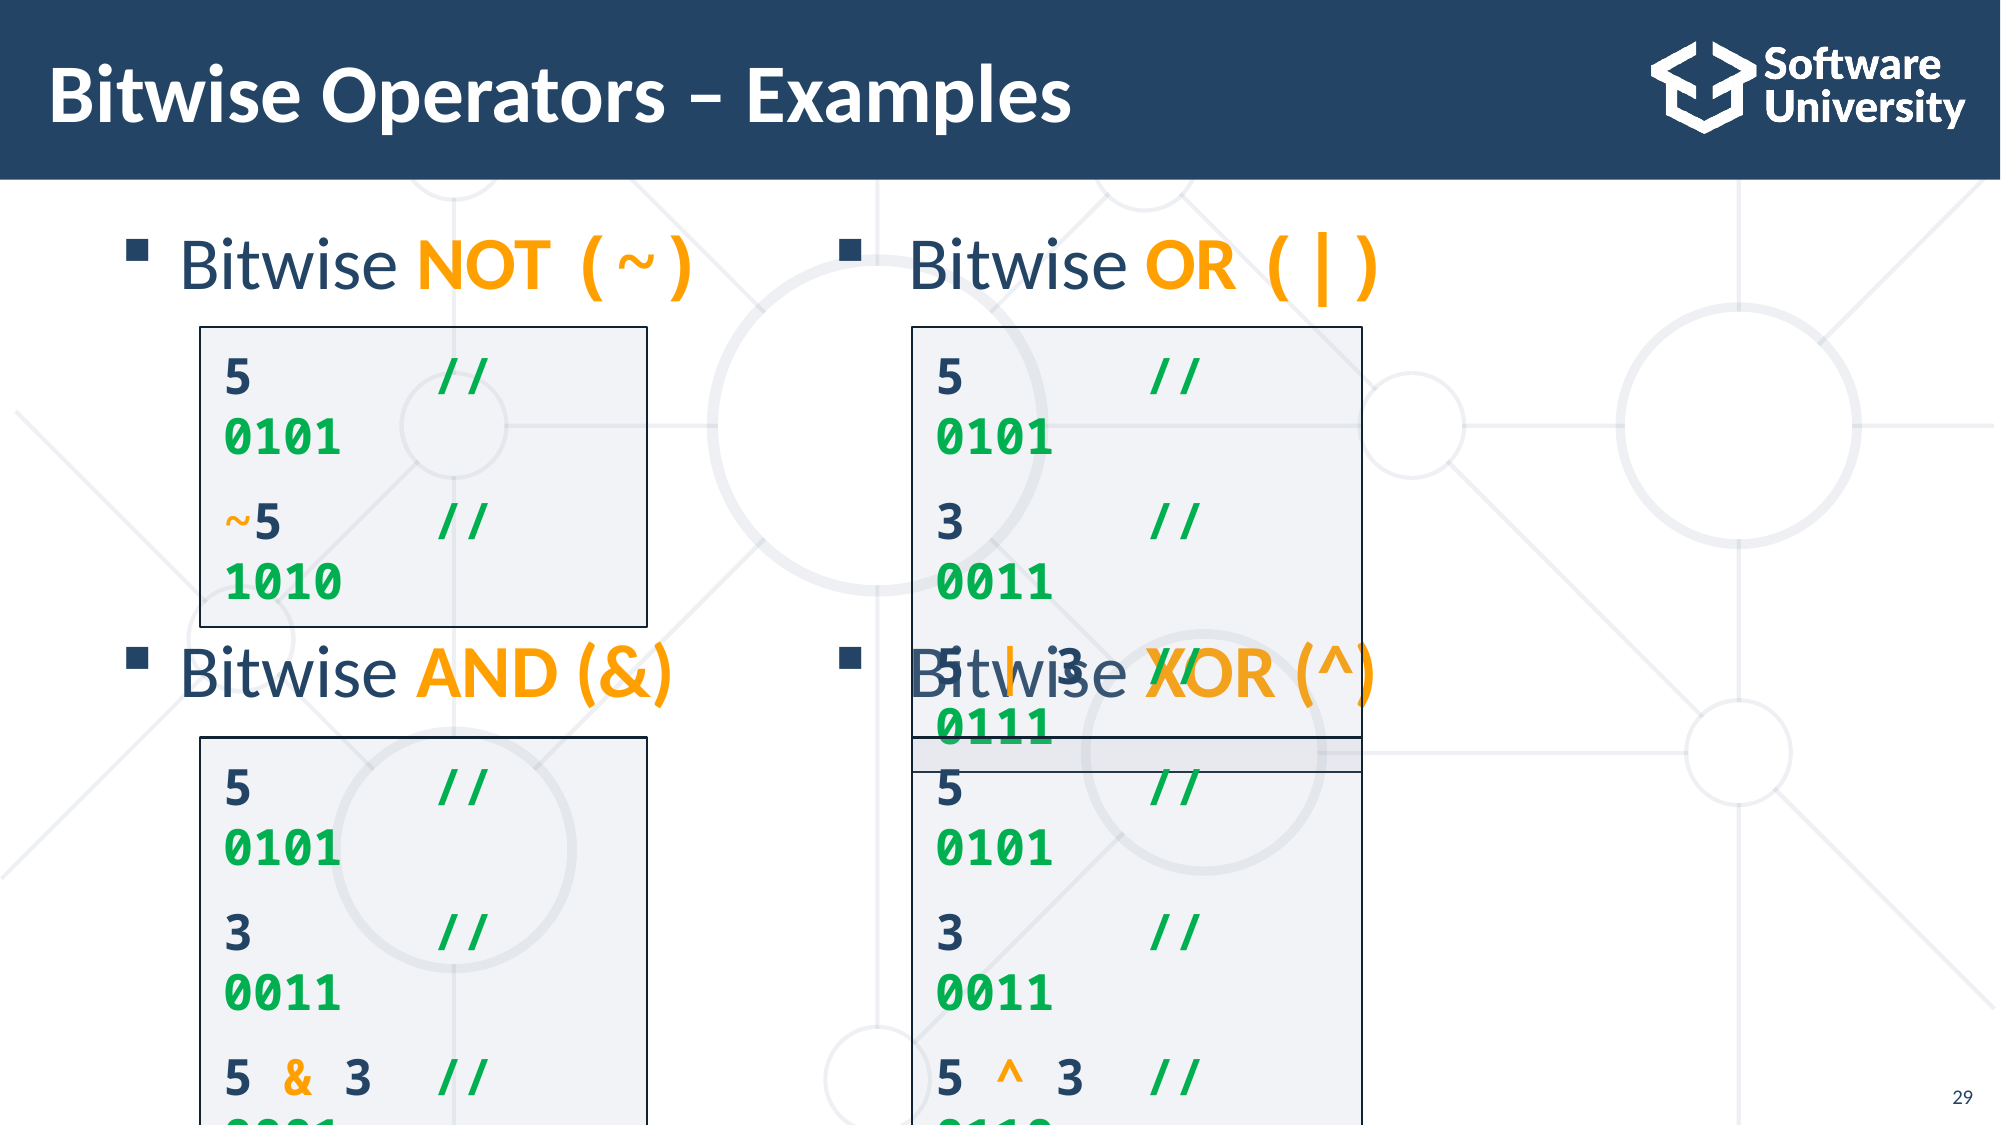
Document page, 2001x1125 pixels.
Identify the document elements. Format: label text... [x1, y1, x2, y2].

text_box Bitwise OR (|) Bitwise XOR (^) [815, 203, 1465, 1058]
title Bitwise Operators – Examples [31, 16, 1625, 162]
text_box 5 // 0101 3 // 0011 5 ^ 3 // 0110 [912, 737, 1362, 1125]
text_box 5 // 0101 3 // 0011 5 & 3 // 0001 [200, 737, 647, 1125]
text_box 5 // 0101 ~5 // 1010 [200, 326, 647, 628]
slide_number 29 [1927, 1067, 1989, 1117]
picture [1651, 41, 1966, 134]
list Bitwise NOT (~) Bitwise AND (&) [102, 203, 735, 1058]
text_box 5 // 0101 3 // 0011 5 | 3 // 0111 [912, 326, 1362, 737]
